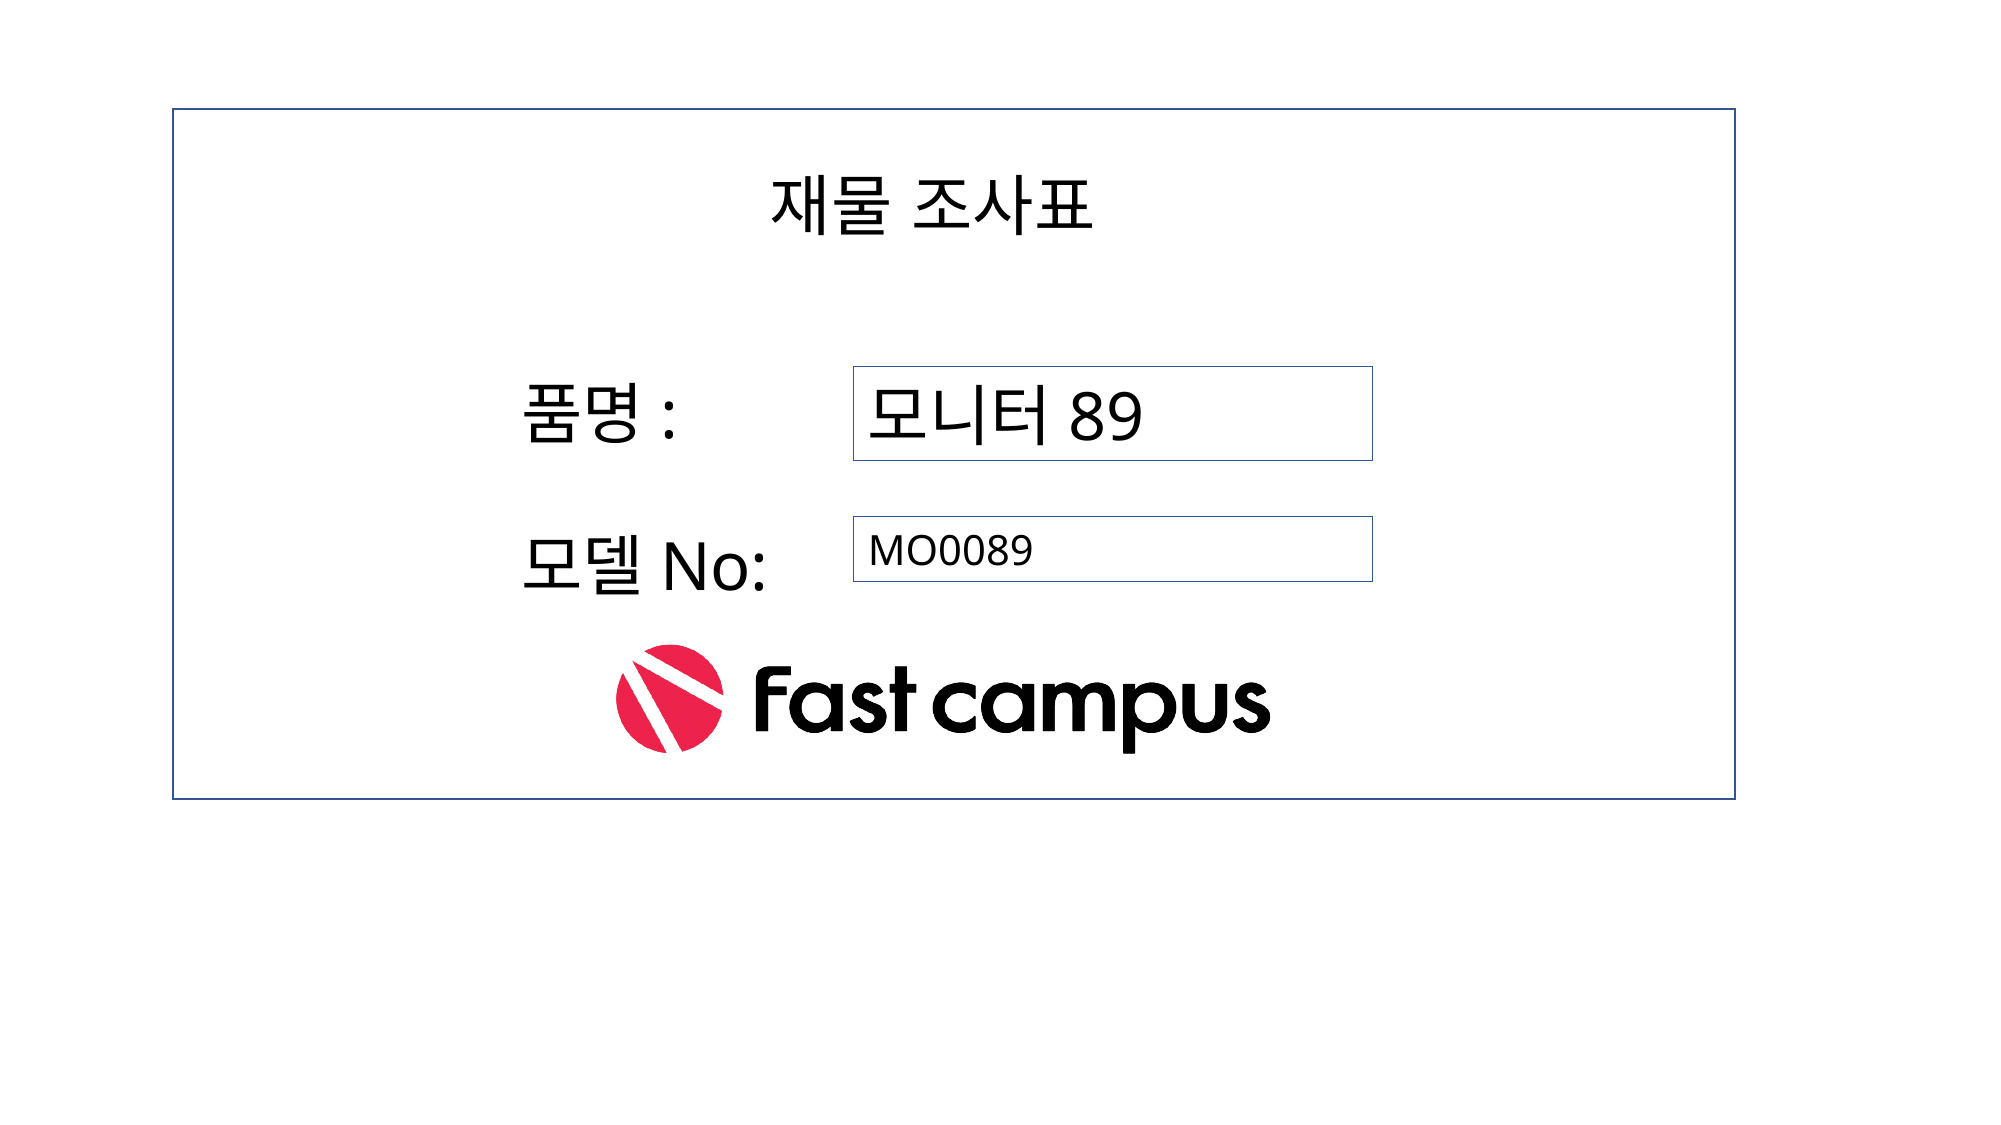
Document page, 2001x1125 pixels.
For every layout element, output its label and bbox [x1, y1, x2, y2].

text_box [172, 108, 1736, 800]
picture [607, 635, 1279, 763]
